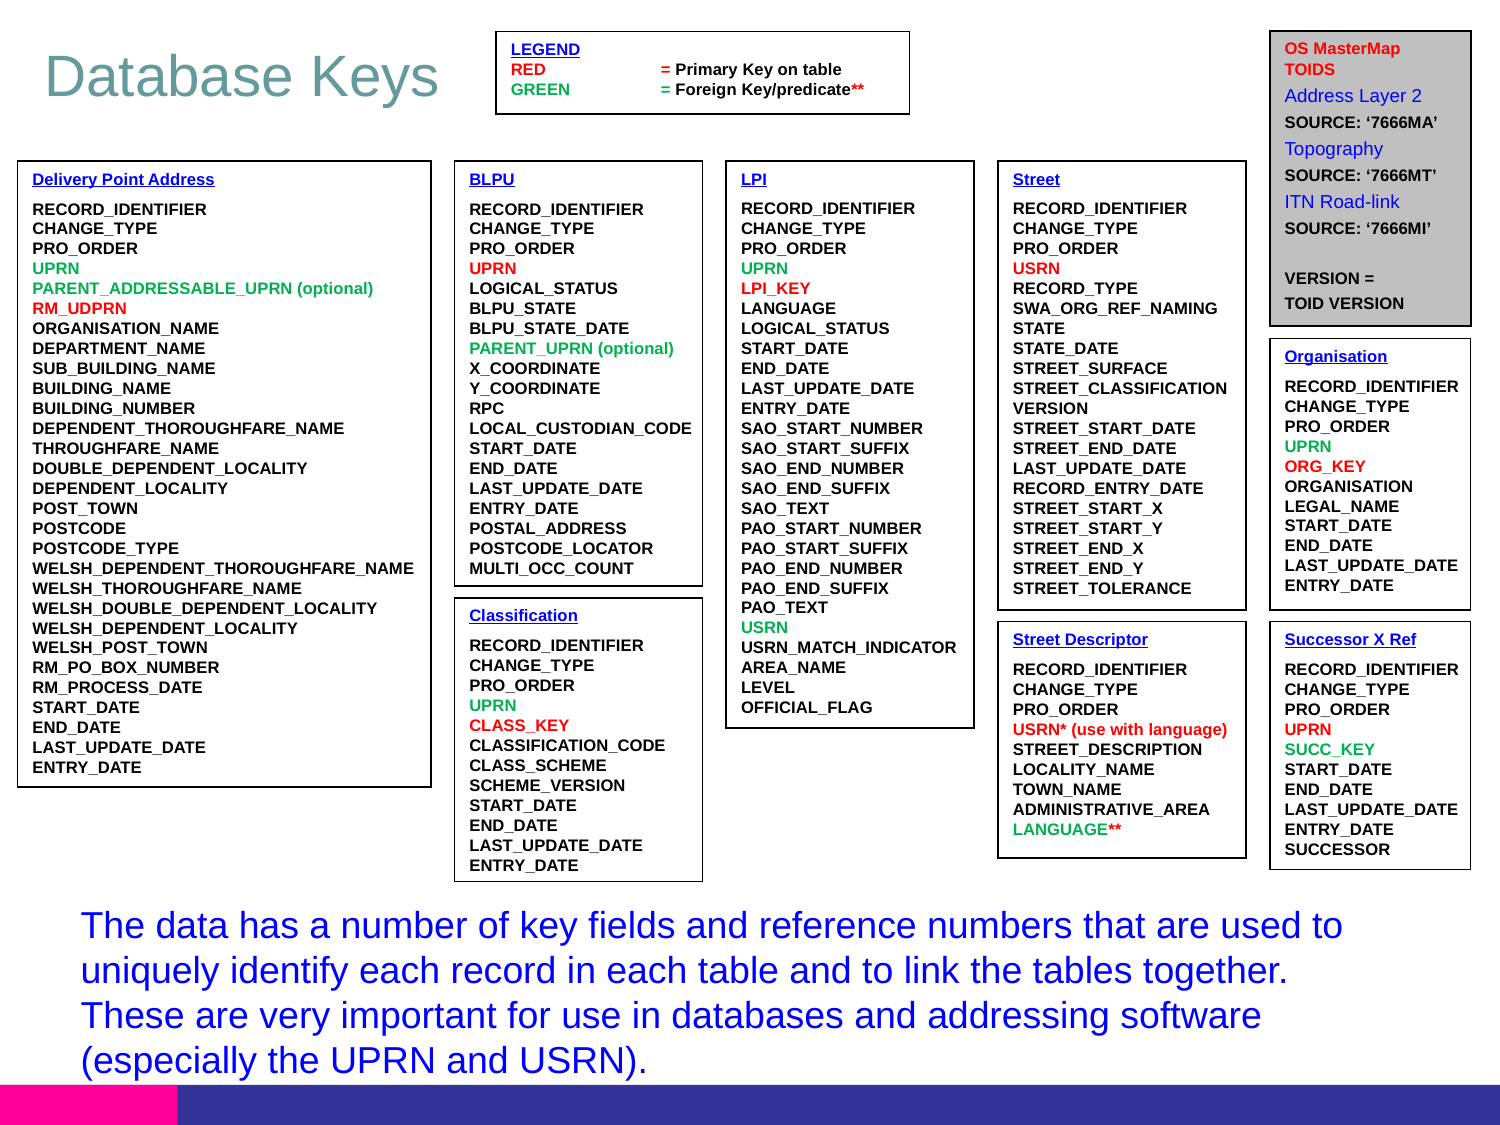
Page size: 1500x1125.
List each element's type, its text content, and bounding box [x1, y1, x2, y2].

text_box The data has a number of key fields and reference numbers that are used to uniquely identify each record in each table and to link the tables together. These are very important for use in databases and addressing software (especially the UPRN and USRN). [64, 893, 1389, 1059]
text_box Street Descriptor RECORD_IDENTIFIER CHANGE_TYPE PRO_ORDER USRN* (use with language) STREET_DESCRIPTION LOCALITY_NAME TOWN_NAME ADMINISTRATIVE_AREA LANGUAGE** [998, 621, 1247, 858]
text_box Organisation RECORD_IDENTIFIER CHANGE_TYPE PRO_ORDER UPRN ORG_KEY ORGANISATION LEGAL_NAME START_DATE END_DATE LAST_UPDATE_DATE ENTRY_DATE [1269, 338, 1471, 610]
text_box Classification RECORD_IDENTIFIER CHANGE_TYPE PRO_ORDER UPRN CLASS_KEY CLASSIFICATION_CODE CLASS_SCHEME SCHEME_VERSION START_DATE END_DATE LAST_UPDATE_DATE ENTRY_DATE [454, 597, 703, 882]
text_box LEGEND RED = Primary Key on table GREEN = Foreign Key/predicate** [496, 31, 910, 115]
text_box Successor X Ref RECORD_IDENTIFIER CHANGE_TYPE PRO_ORDER UPRN SUCC_KEY START_DATE END_DATE LAST_UPDATE_DATE ENTRY_DATE SUCCESSOR [1269, 621, 1471, 870]
text_box Street RECORD_IDENTIFIER CHANGE_TYPE PRO_ORDER USRN RECORD_TYPE SWA_ORG_REF_NAMING STATE STATE_DATE STREET_SURFACE STREET_CLASSIFICATION VERSION STREET_START_DATE STREET_END_DATE LAST_UPDATE_DATE RECORD_ENTRY_DATE STREET_START_X STREET_START_Y STREET_END_X STREET_END_Y STREET_TOLERANCE [998, 160, 1246, 610]
text_box LPI RECORD_IDENTIFIER CHANGE_TYPE PRO_ORDER UPRN LPI_KEY LANGUAGE LOGICAL_STATUS START_DATE END_DATE LAST_UPDATE_DATE ENTRY_DATE SAO_START_NUMBER SAO_START_SUFFIX SAO_END_NUMBER SAO_END_SUFFIX SAO_TEXT PAO_START_NUMBER PAO_START_SUFFIX PAO_END_NUMBER PAO_END_SUFFIX PAO_TEXT USRN USRN_MATCH_INDICATOR AREA_NAME LEVEL OFFICIAL_FLAG [726, 160, 975, 728]
text_box Delivery Point Address RECORD_IDENTIFIER CHANGE_TYPE PRO_ORDER UPRN PARENT_ADDRESSABLE_UPRN (optional) RM_UDPRN ORGANISATION_NAME DEPARTMENT_NAME SUB_BUILDING_NAME BUILDING_NAME BUILDING_NUMBER DEPENDENT_THOROUGHFARE_NAME THROUGHFARE_NAME DOUBLE_DEPENDENT_LOCALITY DEPENDENT_LOCALITY POST_TOWN POSTCODE POSTCODE_TYPE WELSH_DEPENDENT_THOROUGHFARE_NAME WELSH_THOROUGHFARE_NAME WELSH_DOUBLE_DEPENDENT_LOCALITY WELSH_DEPENDENT_LOCALITY WELSH_POST_TOWN RM_PO_BOX_NUMBER RM_PROCESS_DATE START_DATE END_DATE LAST_UPDATE_DATE ENTRY_DATE [17, 160, 432, 787]
title Database Keys [29, 31, 497, 126]
text_box OS MasterMap TOIDS Address Layer 2 SOURCE: ‘7666MA’ Topography SOURCE: ‘7666MT’ ITN Road-link SOURCE: ‘7666MI’ VERSION = TOID VERSION [1269, 30, 1471, 327]
text_box BLPU RECORD_IDENTIFIER CHANGE_TYPE PRO_ORDER UPRN LOGICAL_STATUS BLPU_STATE BLPU_STATE_DATE PARENT_UPRN (optional) X_COORDINATE Y_COORDINATE RPC LOCAL_CUSTODIAN_CODE START_DATE END_DATE LAST_UPDATE_DATE ENTRY_DATE POSTAL_ADDRESS POSTCODE_LOCATOR MULTI_OCC_COUNT [454, 160, 703, 587]
